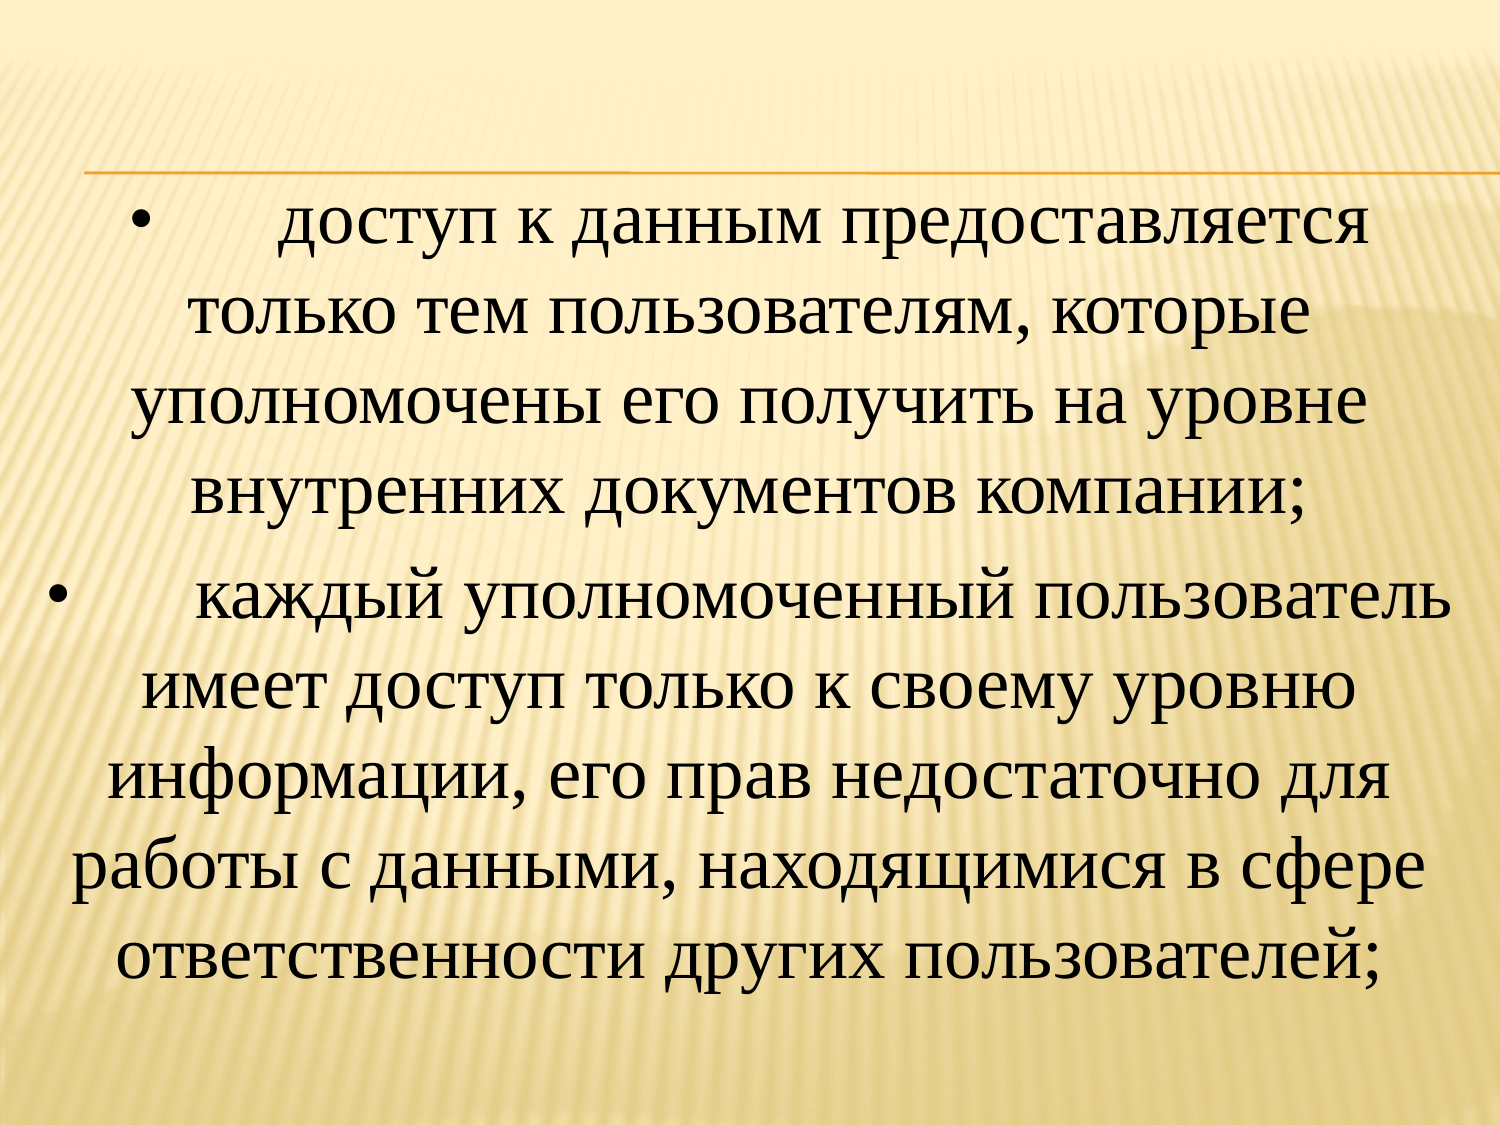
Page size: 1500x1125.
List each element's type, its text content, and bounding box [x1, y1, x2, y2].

list • доступ к данным предоставляется только тем пользователям, которые уполномочены его получить на уровне внутренних документов компании; • каждый уполномоченный пользователь имеет доступ только к своему уровню информации, его прав недостаточно для работы с данными, находящимися в сфере ответственности других пользователей; [0, 160, 1500, 1125]
